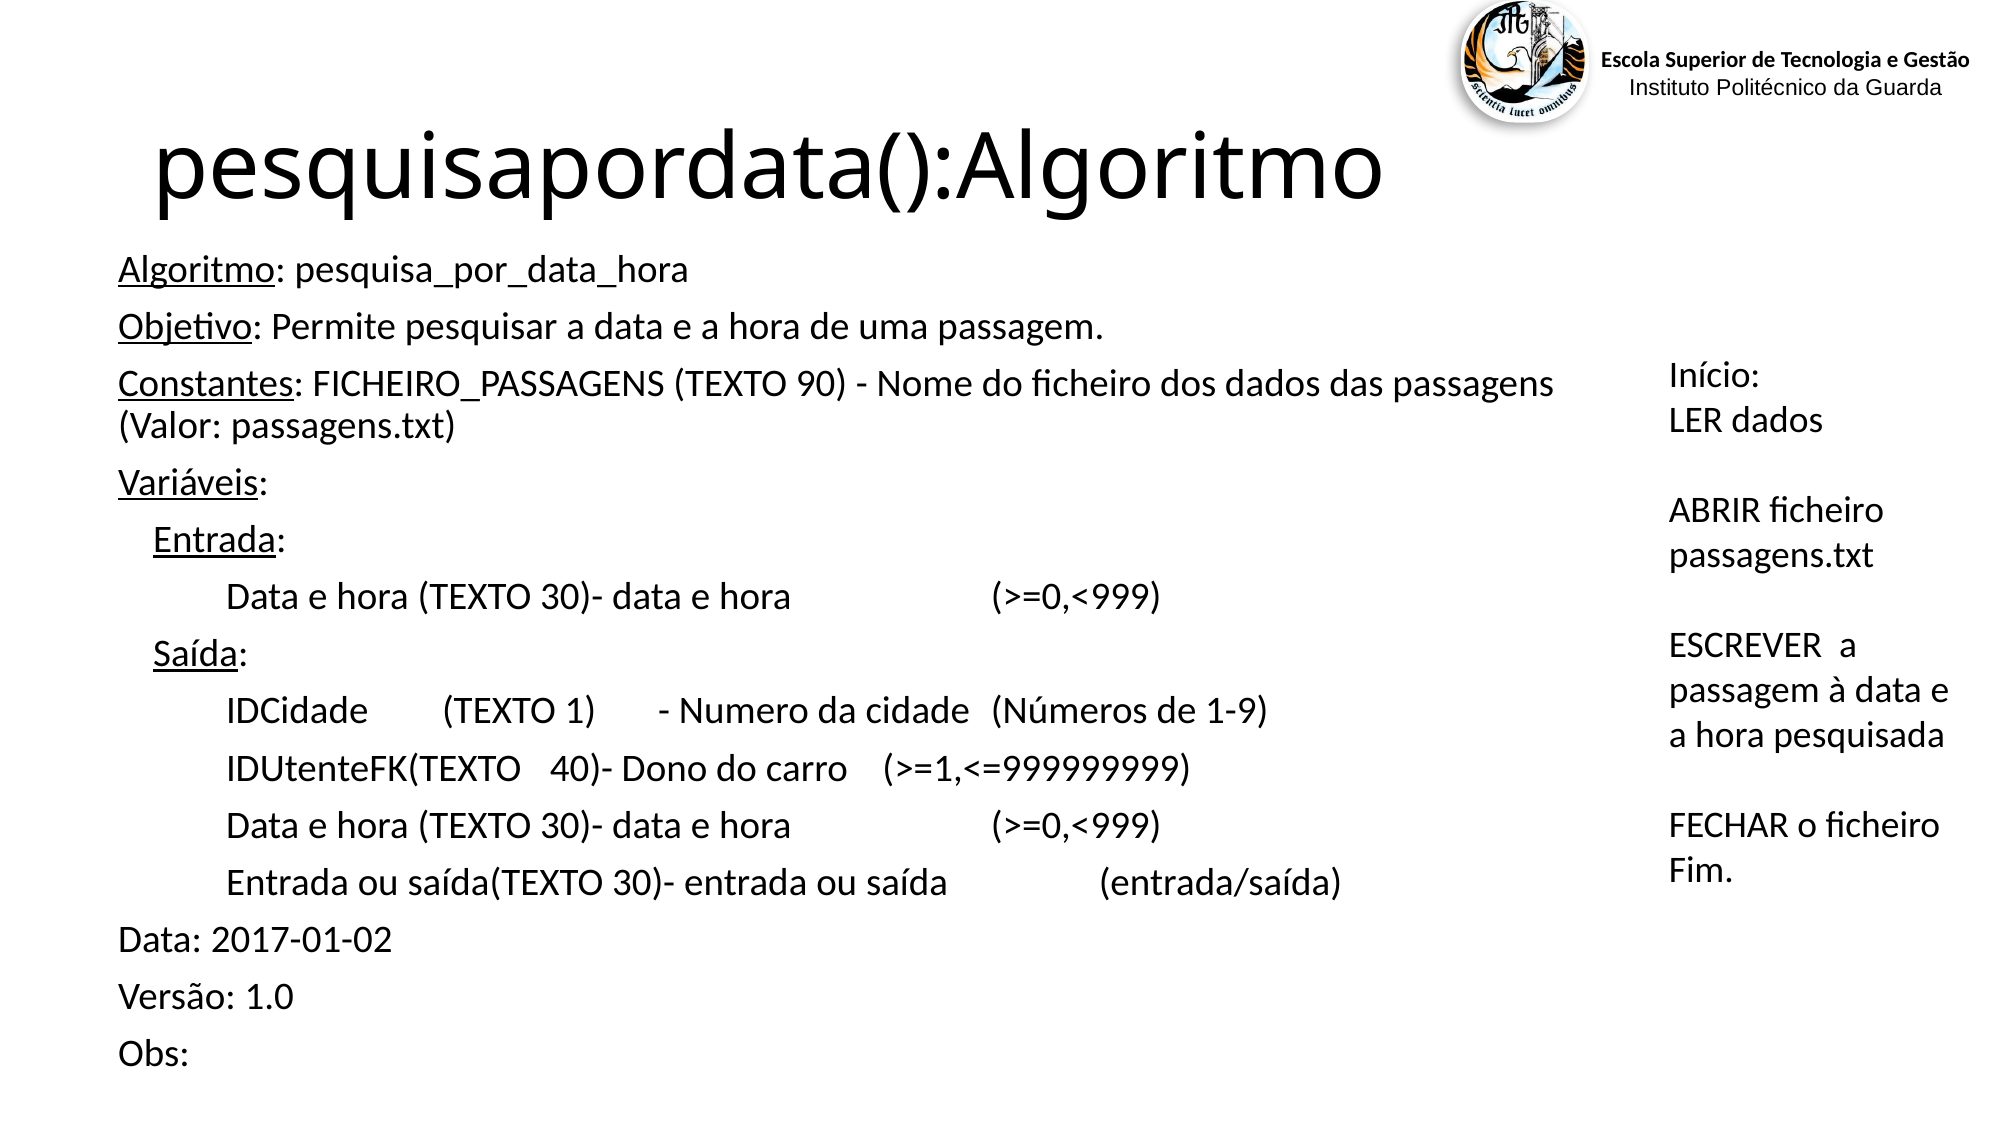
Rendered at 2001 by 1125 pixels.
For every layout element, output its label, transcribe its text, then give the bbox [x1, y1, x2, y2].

text_box Início: LER dados ABRIR ficheiro passagens.txt ESCREVER a passagem à data e a hora pesquisada FECHAR o ficheiro Fim. [1654, 342, 1979, 897]
text_box Escola Superior de Tecnologia e Gestão Instituto Politécnico da Guarda [1589, 37, 2000, 108]
list Algoritmo: pesquisa_por_data_hora Objetivo: Permite pesquisar a data e a hora de uma passagem. Constantes: FICHEIRO_PASSAGENS (TEXTO 90) - Nome do ficheiro dos dados das passagens (Valor: passagens.txt) Variáveis: Entrada: Data e hora (TEXTO 30)- data e hora (>=0,<999) Saída: IDCidade (TEXTO 1) - Numero da cidade (Números de 1-9) IDUtenteFK(TEXTO 40)- Dono do carro (>=1,<=999999999) Data e hora (TEXTO 30)- data e hora (>=0,<999) Entrada ou saída(TEXTO 30)- entrada ou saída (entrada/saída) Data: 2017-01-02 Versão: 1.0 Obs: [103, 240, 1580, 1085]
title pesquisapordata():Algoritmo [137, 59, 1863, 278]
picture [1460, 0, 1589, 123]
